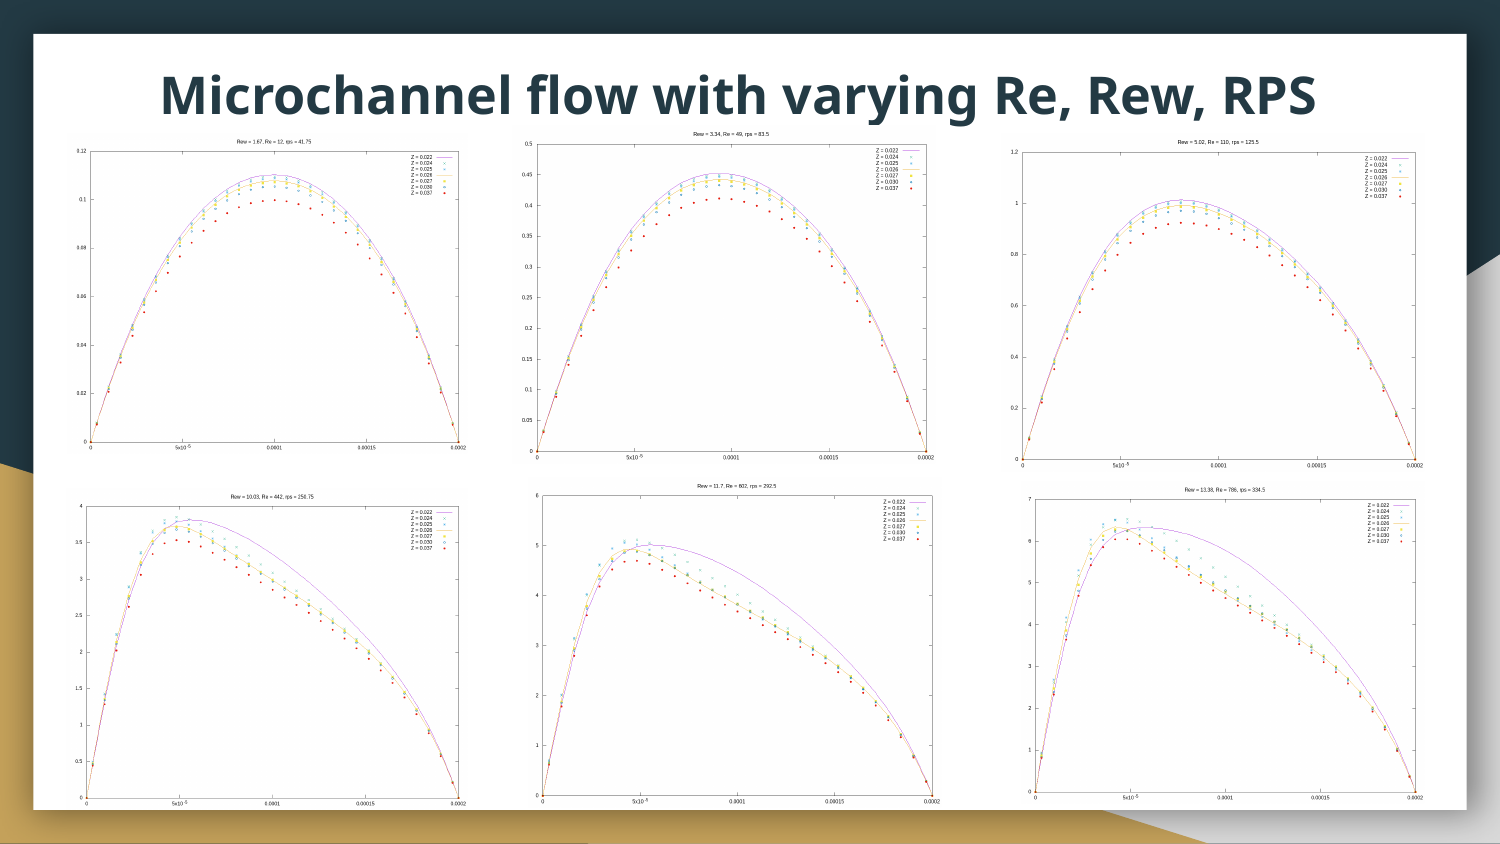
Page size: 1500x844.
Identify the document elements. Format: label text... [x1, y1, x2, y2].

picture [1021, 481, 1425, 804]
picture [66, 488, 469, 810]
title Microchannel flow with varying Re, Rew, RPS [144, 47, 1468, 101]
picture [528, 476, 942, 808]
picture [512, 124, 936, 464]
picture [1001, 133, 1425, 472]
picture [66, 133, 468, 455]
